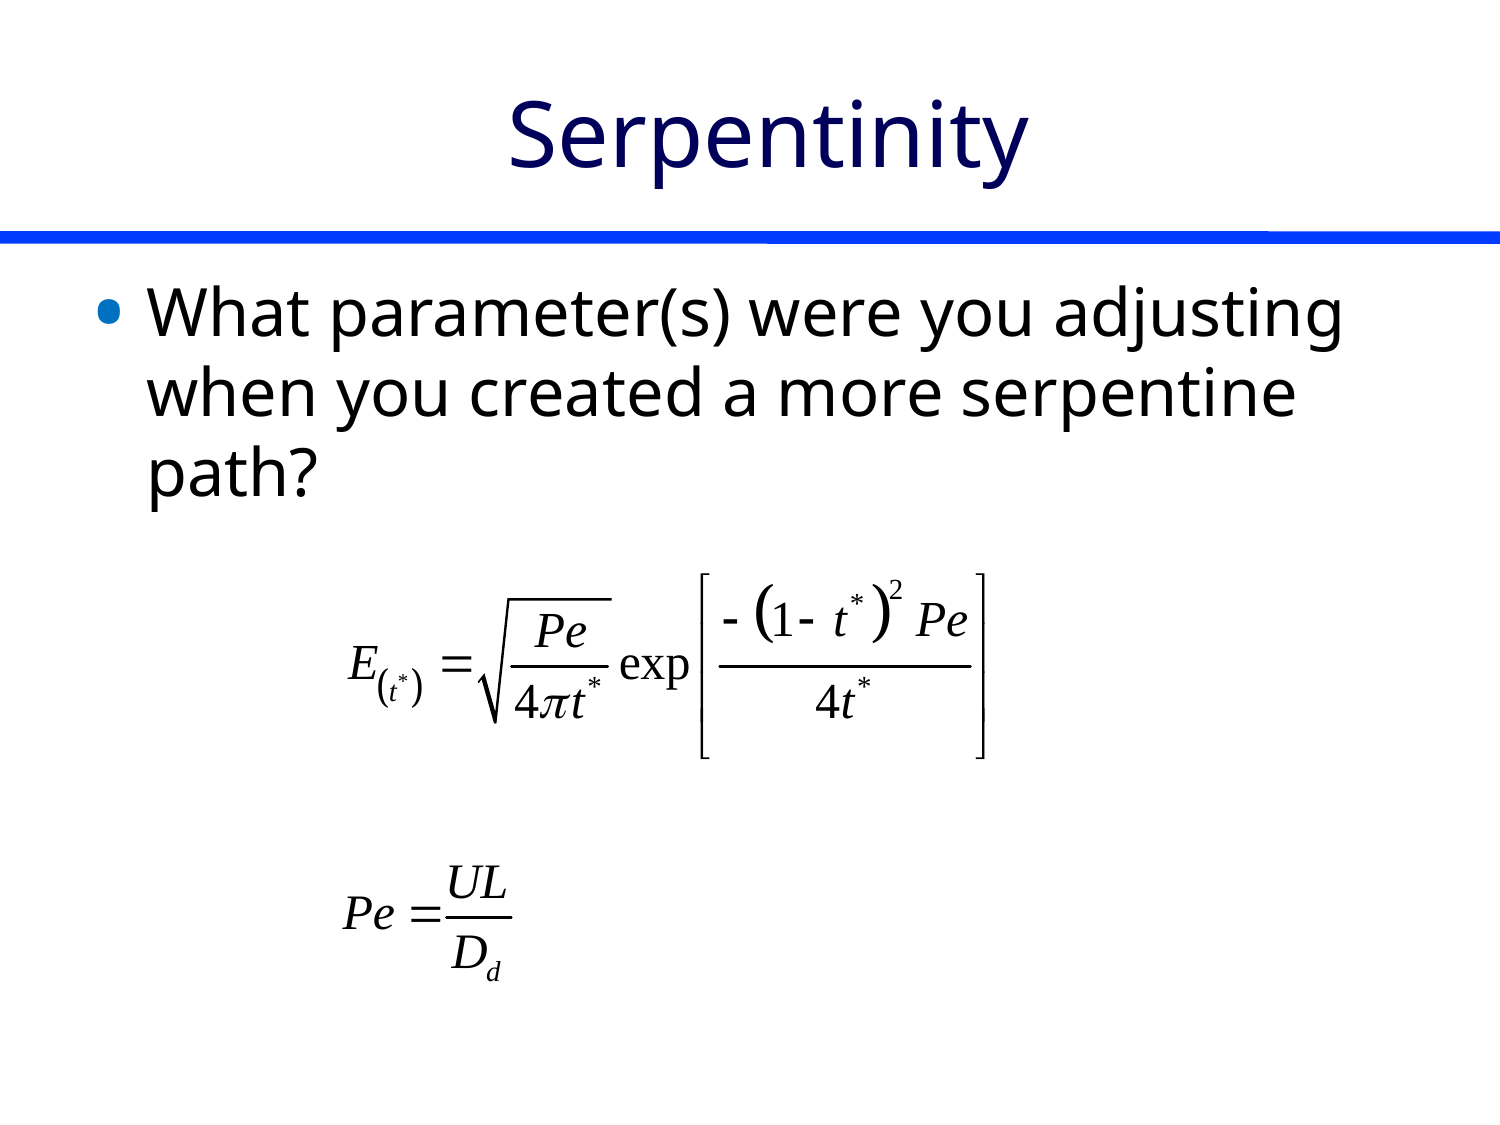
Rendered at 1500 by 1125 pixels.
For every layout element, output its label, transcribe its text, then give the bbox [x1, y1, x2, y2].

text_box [342, 567, 999, 766]
list What parameter(s) were you adjusting when you created a more serpentine path? [74, 262, 1426, 1006]
title Serpentinity [75, 37, 1463, 225]
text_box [337, 855, 517, 988]
